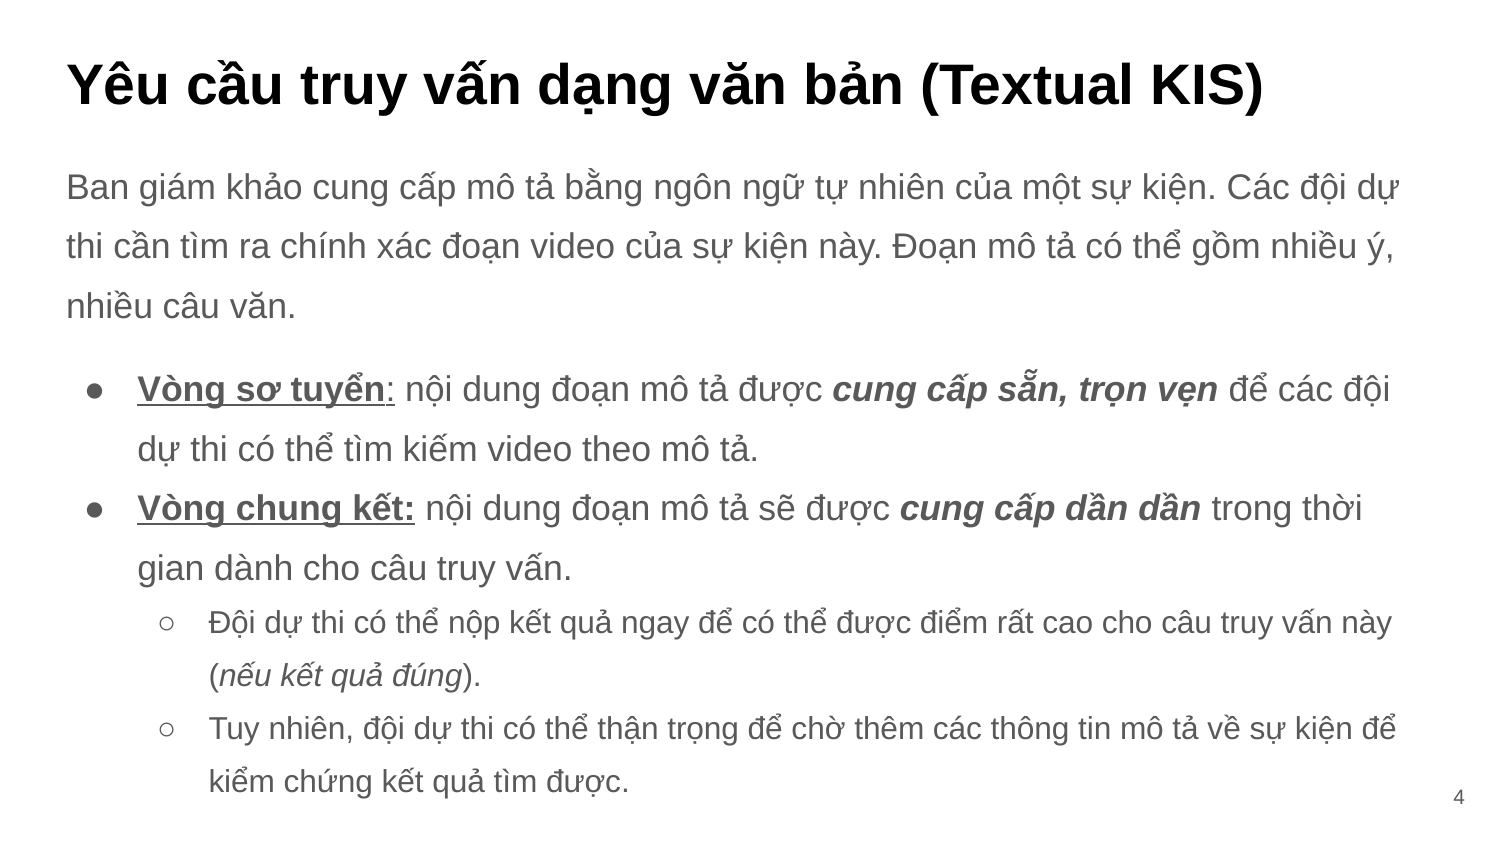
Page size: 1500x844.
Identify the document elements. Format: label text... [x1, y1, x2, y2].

slide_number ‹#› [1389, 764, 1480, 830]
list Ban giám khảo cung cấp mô tả bằng ngôn ngữ tự nhiên của một sự kiện. Các đội dự thi cần tìm ra chính xác đoạn video của sự kiện này. Đoạn mô tả có thể gồm nhiều ý, nhiều câu văn. Vòng sơ tuyển: nội dung đoạn mô tả được cung cấp sẵn, trọn vẹn để các đội dự thi có thể tìm kiếm video theo mô tả. Vòng chung kết: nội dung đoạn mô tả sẽ được cung cấp dần dần trong thời gian dành cho câu truy vấn. Đội dự thi có thể nộp kết quả ngay để có thể được điểm rất cao cho câu truy vấn này (nếu kết quả đúng). Tuy nhiên, đội dự thi có thể thận trọng để chờ thêm các thông tin mô tả về sự kiện để kiểm chứng kết quả tìm được. [51, 131, 1449, 823]
title Yêu cầu truy vấn dạng văn bản (Textual KIS) [51, 38, 1449, 131]
